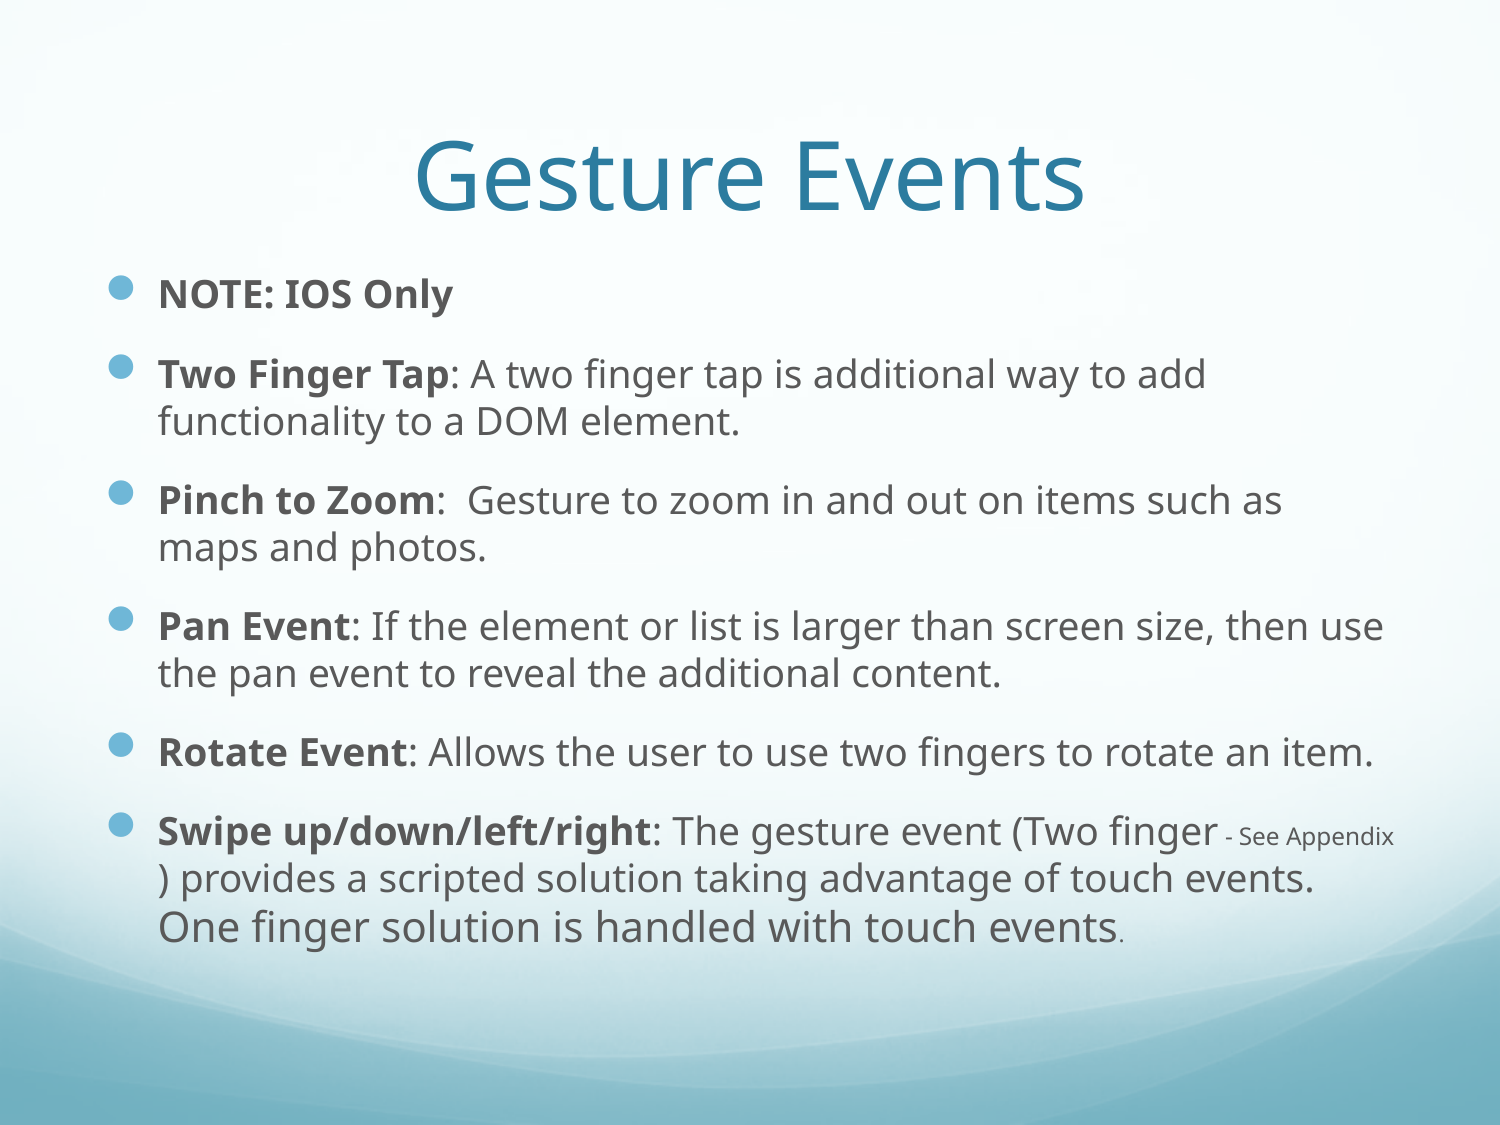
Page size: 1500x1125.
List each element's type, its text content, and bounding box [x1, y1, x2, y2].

title Gesture Events [90, 17, 1410, 237]
list NOTE: IOS Only Two Finger Tap: A two finger tap is additional way to add functionality to a DOM element. Pinch to Zoom: Gesture to zoom in and out on items such as maps and photos. Pan Event: If the element or list is larger than screen size, then use the pan event to reveal the additional content. Rotate Event: Allows the user to use two fingers to rotate an item. Swipe up/down/left/right: The gesture event (Two finger - See Appendix ) provides a scripted solution taking advantage of touch events. One finger solution is handled with touch events. [90, 262, 1410, 975]
